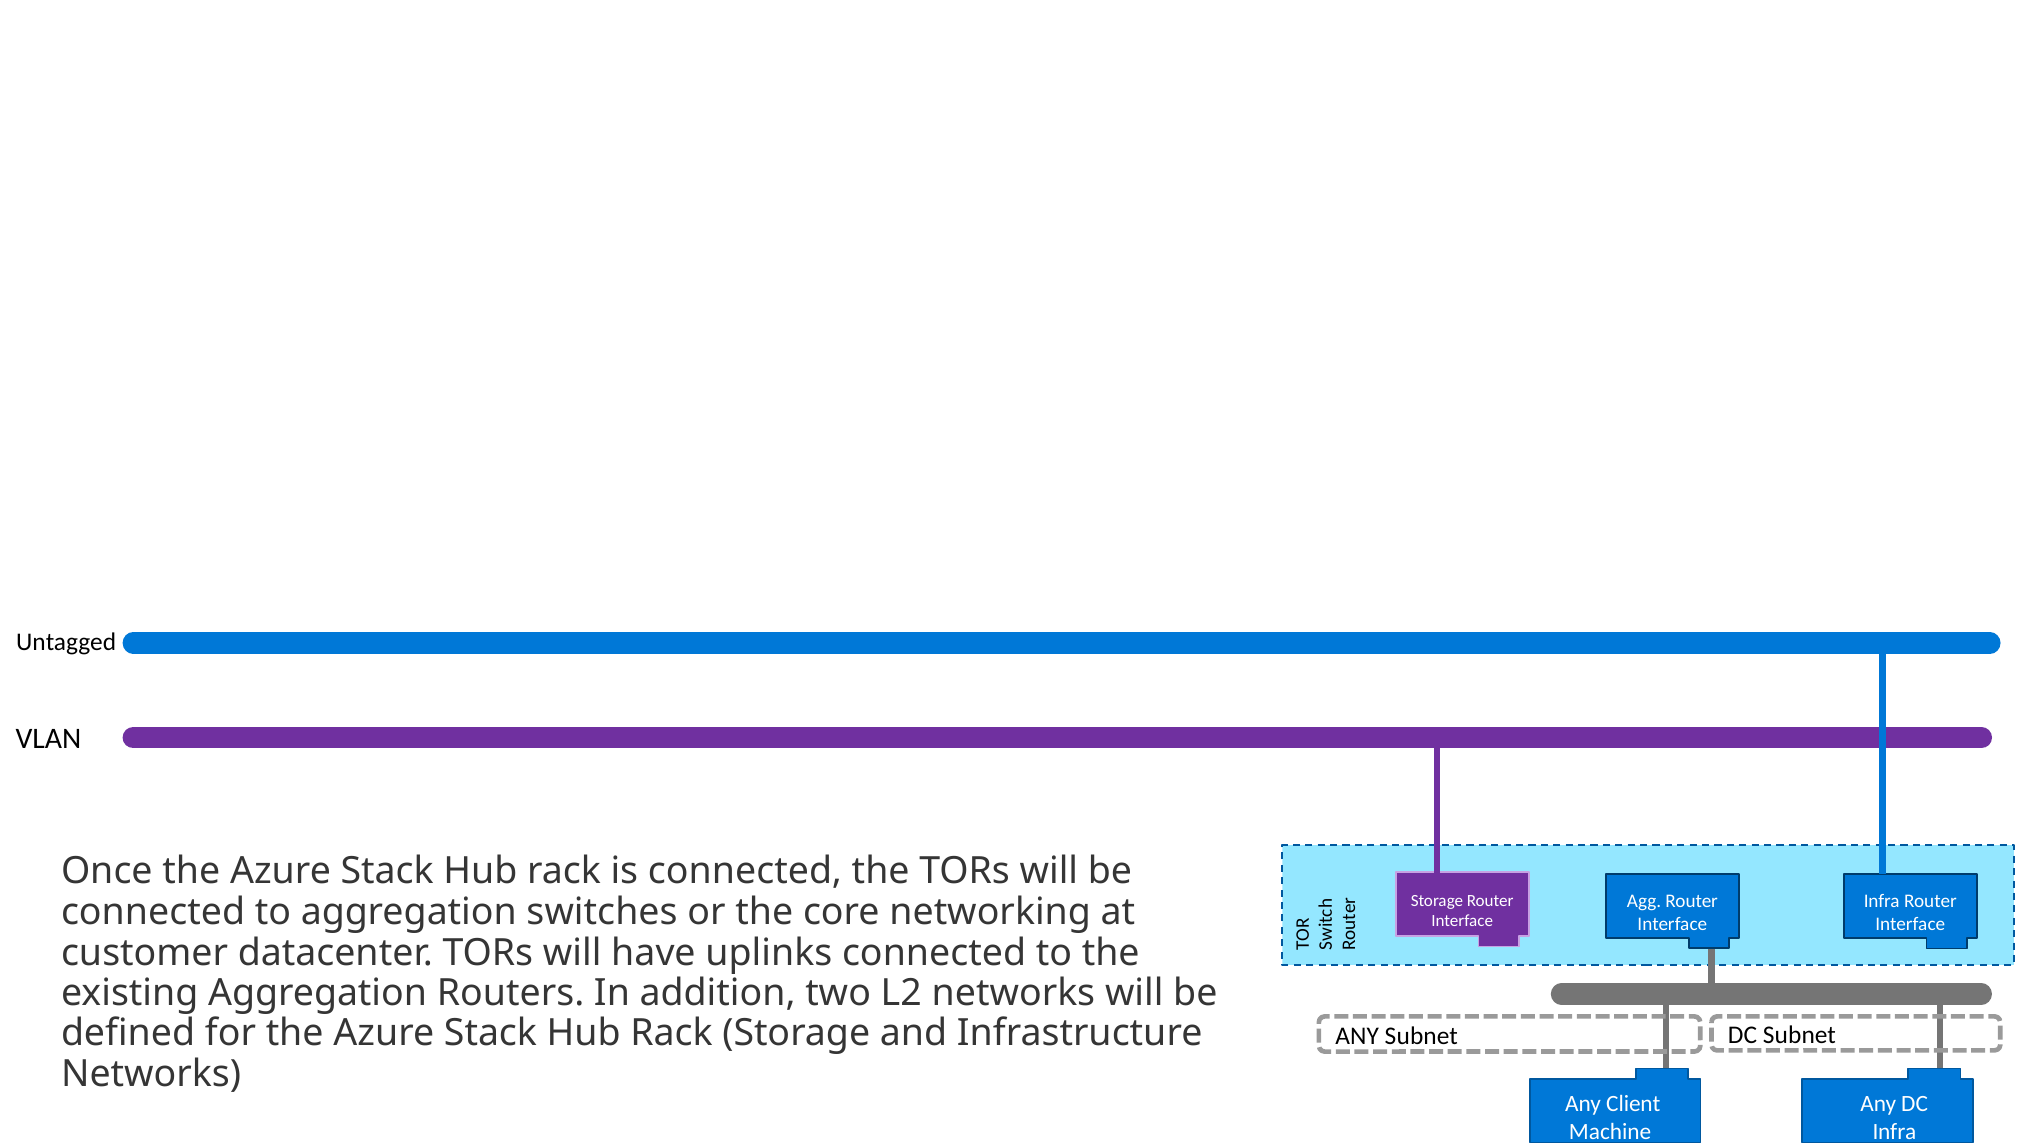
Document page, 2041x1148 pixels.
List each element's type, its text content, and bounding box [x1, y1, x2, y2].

text_box Agg. Router Interface [1605, 873, 1740, 949]
text_box TOR Switch Router [1281, 844, 2015, 966]
text_box VLAN [0, 710, 292, 762]
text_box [1318, 993, 2001, 1148]
text_box Untagged [1, 617, 293, 663]
text_box Infra Router Interface [1843, 873, 1978, 949]
text_box Storage Router Interface [1395, 871, 1530, 947]
text_box Once the Azure Stack Hub rack is connected, the TORs will be connected to aggregation switches or the core networking at customer datacenter. TORs will have uplinks connected to the existing Aggregation Routers. In addition, two L2 networks will be defined for the Azure Stack Hub Rack (Storage and Infrastructure Networks) [31, 827, 1281, 1119]
